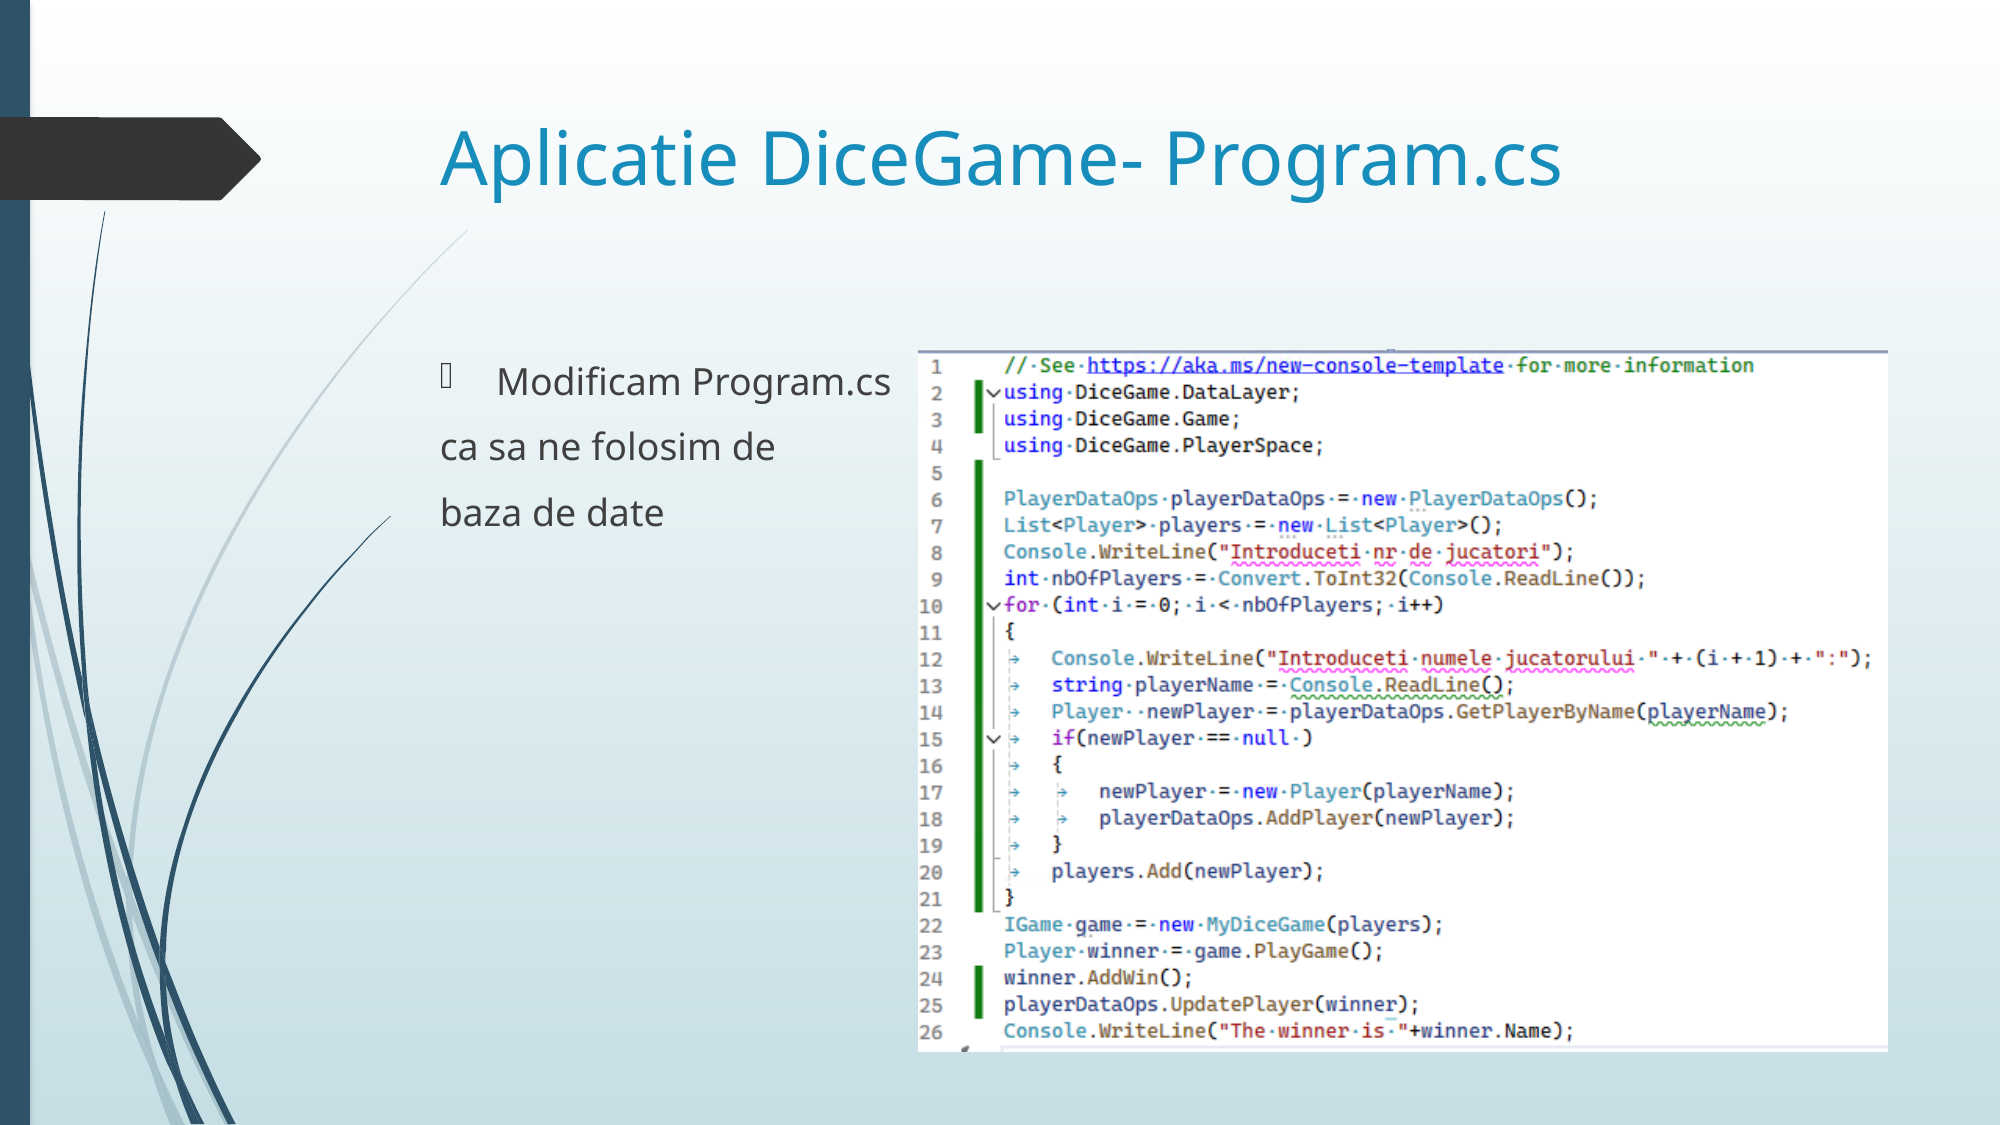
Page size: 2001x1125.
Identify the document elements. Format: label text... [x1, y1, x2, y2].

picture [918, 349, 1888, 1052]
title Aplicatie DiceGame- Program.cs [425, 102, 1888, 313]
list Modificam Program.cs ca sa ne folosim de baza de date [424, 350, 918, 970]
